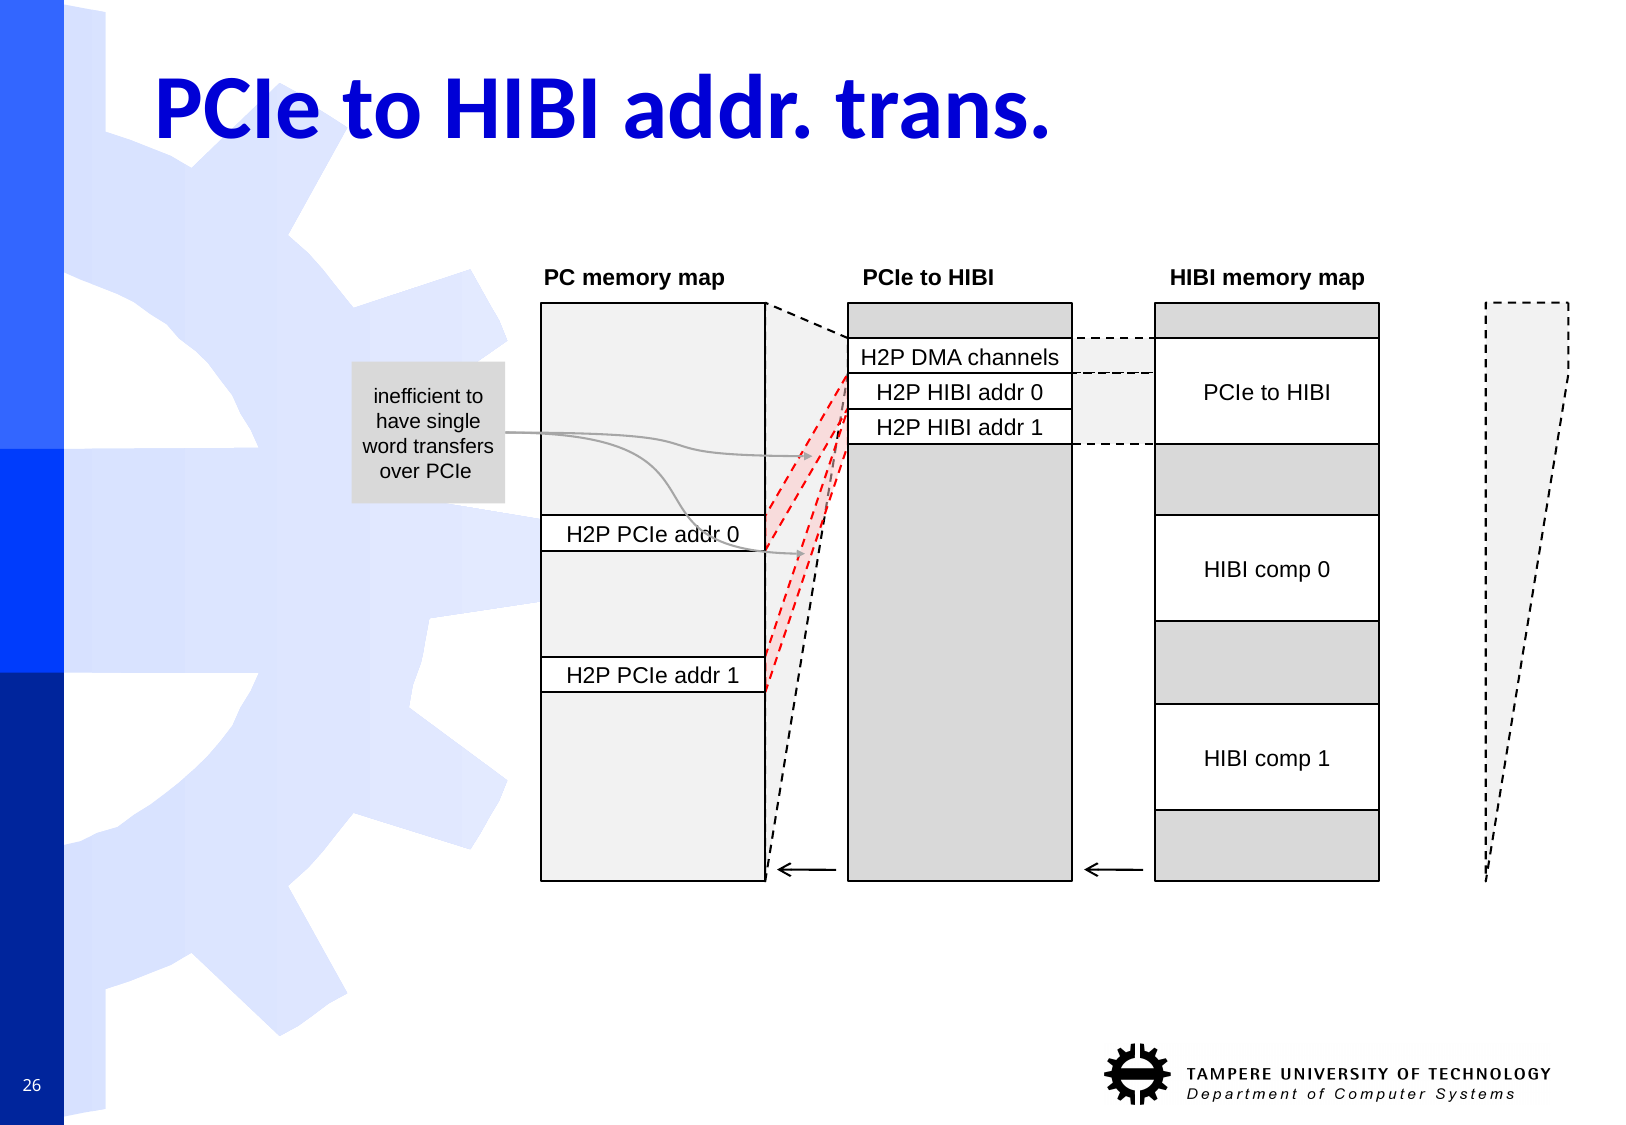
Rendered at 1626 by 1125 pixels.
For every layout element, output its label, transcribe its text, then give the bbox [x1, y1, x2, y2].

text_box [1155, 445, 1380, 515]
text_box HIBI memory map [1155, 255, 1401, 291]
text_box [766, 303, 847, 432]
picture [1104, 1043, 1551, 1105]
text_box [1073, 373, 1155, 445]
text_box [540, 302, 766, 429]
text_box PCIe to HIBI [847, 255, 1094, 291]
title PCIe to HIBI addr. trans. [138, 30, 1548, 173]
text_box H2P PCIe addr 1 [540, 656, 766, 693]
text_box [1073, 337, 1155, 373]
text_box HIBI comp 1 [1155, 704, 1380, 811]
text_box [1155, 302, 1380, 338]
text_box [540, 563, 766, 656]
text_box H2P HIBI addr 1 [847, 408, 1073, 445]
text_box PCIe to HIBI [1155, 338, 1380, 445]
text_box [1155, 622, 1380, 704]
text_box H2P DMA channels [847, 338, 1073, 374]
text_box HIBI comp 0 [1155, 515, 1380, 622]
text_box PC memory map [529, 255, 775, 291]
text_box [766, 517, 825, 877]
text_box [540, 693, 766, 882]
text_box [810, 424, 840, 519]
text_box [1155, 811, 1380, 882]
slide_number 26 [0, 1066, 65, 1107]
text_box [847, 302, 1073, 338]
text_box [766, 412, 847, 691]
text_box [1485, 302, 1569, 882]
text_box inefficient to have single word transfers over PCIe [351, 361, 506, 504]
text_box [810, 374, 847, 474]
text_box H2P HIBI addr 0 [847, 374, 1073, 408]
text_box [505, 432, 806, 554]
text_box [807, 432, 813, 457]
text_box [847, 445, 1073, 882]
